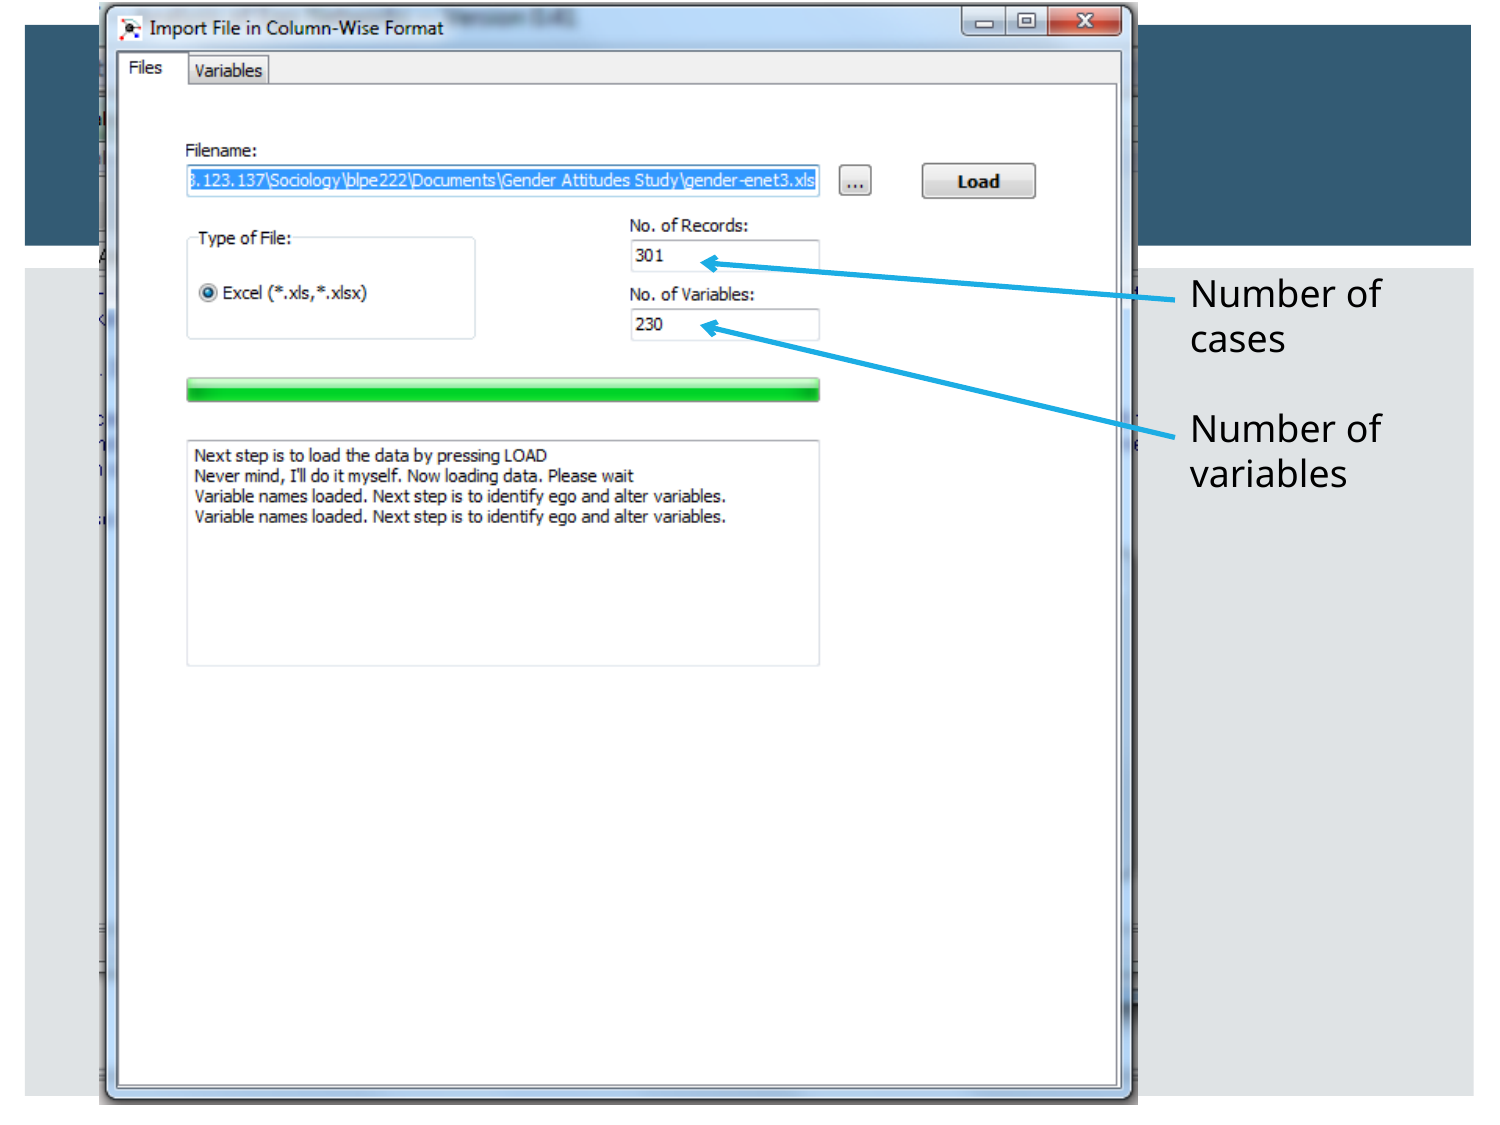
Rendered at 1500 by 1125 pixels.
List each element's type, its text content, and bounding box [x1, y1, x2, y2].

text_box Number of cases Number of variables [1174, 262, 1413, 503]
picture [99, 2, 1138, 1105]
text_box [699, 324, 1176, 438]
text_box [699, 262, 1176, 301]
